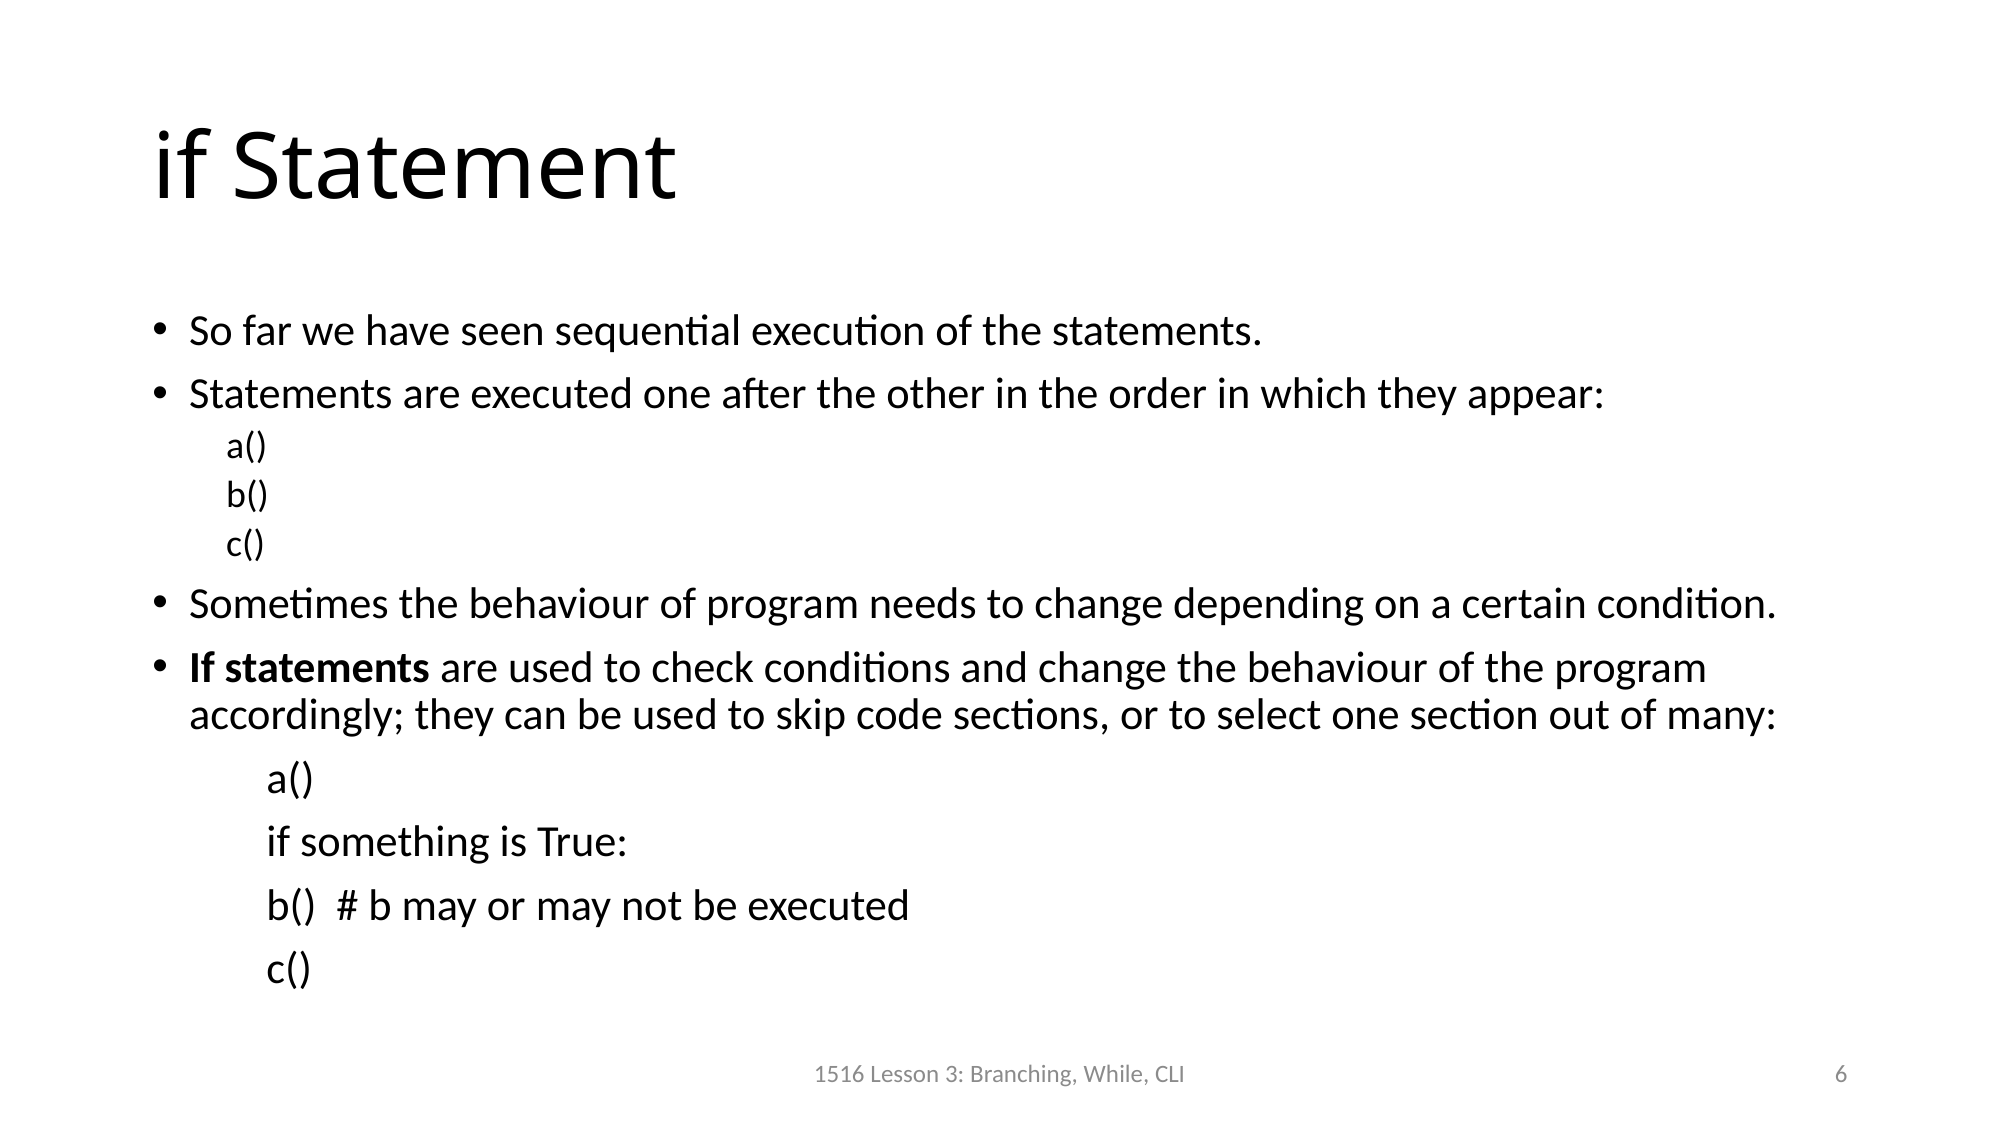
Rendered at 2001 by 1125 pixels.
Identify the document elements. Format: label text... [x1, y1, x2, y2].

list So far we have seen sequential execution of the statements. Statements are executed one after the other in the order in which they appear: a() b() c() Sometimes the behaviour of program needs to change depending on a certain condition. If statements are used to check conditions and change the behaviour of the program accordingly; they can be used to skip code sections, or to select one section out of many: a() if something is True: b() # b may or may not be executed c() [137, 299, 1863, 1014]
title if Statement [137, 59, 1863, 278]
slide_number 6 [1412, 1042, 1863, 1103]
footer 1516 Lesson 3: Branching, While, CLI [662, 1042, 1338, 1103]
